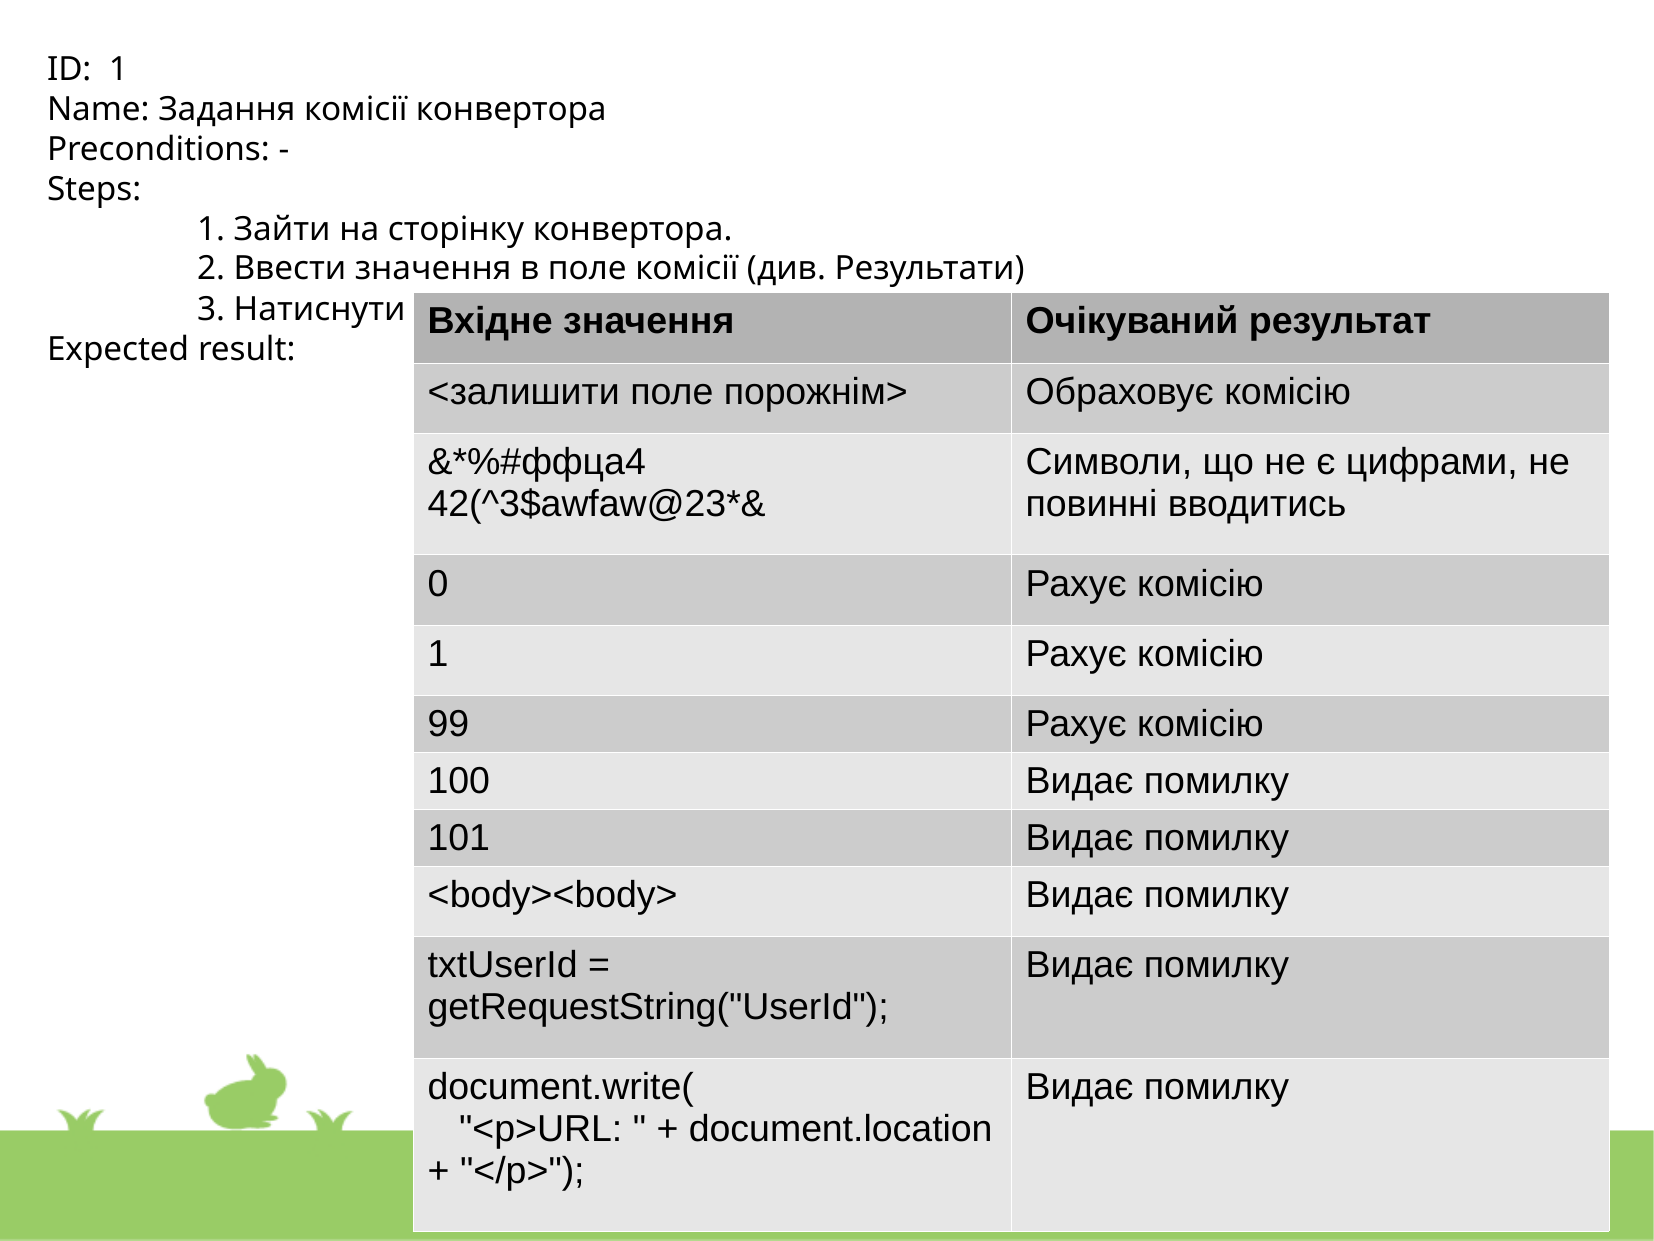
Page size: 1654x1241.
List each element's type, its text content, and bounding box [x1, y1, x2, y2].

table_cell Рахує комісію [1012, 696, 1609, 752]
table_cell 100 [414, 753, 1011, 809]
table_cell 1 [414, 626, 1011, 695]
table_cell Обраховує комісію [1012, 364, 1609, 433]
table_cell Видає помилку [1012, 1059, 1609, 1231]
table_cell Видає помилку [1012, 867, 1609, 936]
table_cell <body><body> [414, 867, 1011, 936]
table_cell 99 [414, 696, 1011, 752]
table_cell document.write( "<p>URL: " + document.location + "</p>"); [414, 1059, 1011, 1231]
table_header Очікуваний результат [1012, 293, 1609, 363]
table_header Вхідне значення [414, 293, 1011, 363]
table_cell Рахує комісію [1012, 626, 1609, 695]
table_cell Видає помилку [1012, 753, 1609, 809]
text_box ID: 1 Name: Задання комісії конвертора Preconditions: - Steps: 1. Зайти на сторінку конвертора. 2. Ввести значення в поле комісії (див. Результати) 3. Натиснути Enter. Expected result: [47, 47, 1524, 993]
table_cell 0 [414, 555, 1011, 625]
table_cell Видає помилку [1012, 937, 1609, 1058]
table_cell &*%#ффца4 42(^3$awfaw@23*& [414, 434, 1011, 554]
table_cell Символи, що не є цифрами, не повинні вводитись [1012, 434, 1609, 554]
table_cell 101 [414, 810, 1011, 866]
table_cell <залишити поле порожнім> [414, 364, 1011, 433]
table_cell txtUserId = getRequestString("UserId"); [414, 937, 1011, 1058]
table_cell Рахує комісію [1012, 555, 1609, 625]
table_cell Видає помилку [1012, 810, 1609, 866]
picture [0, 0, 1654, 1241]
